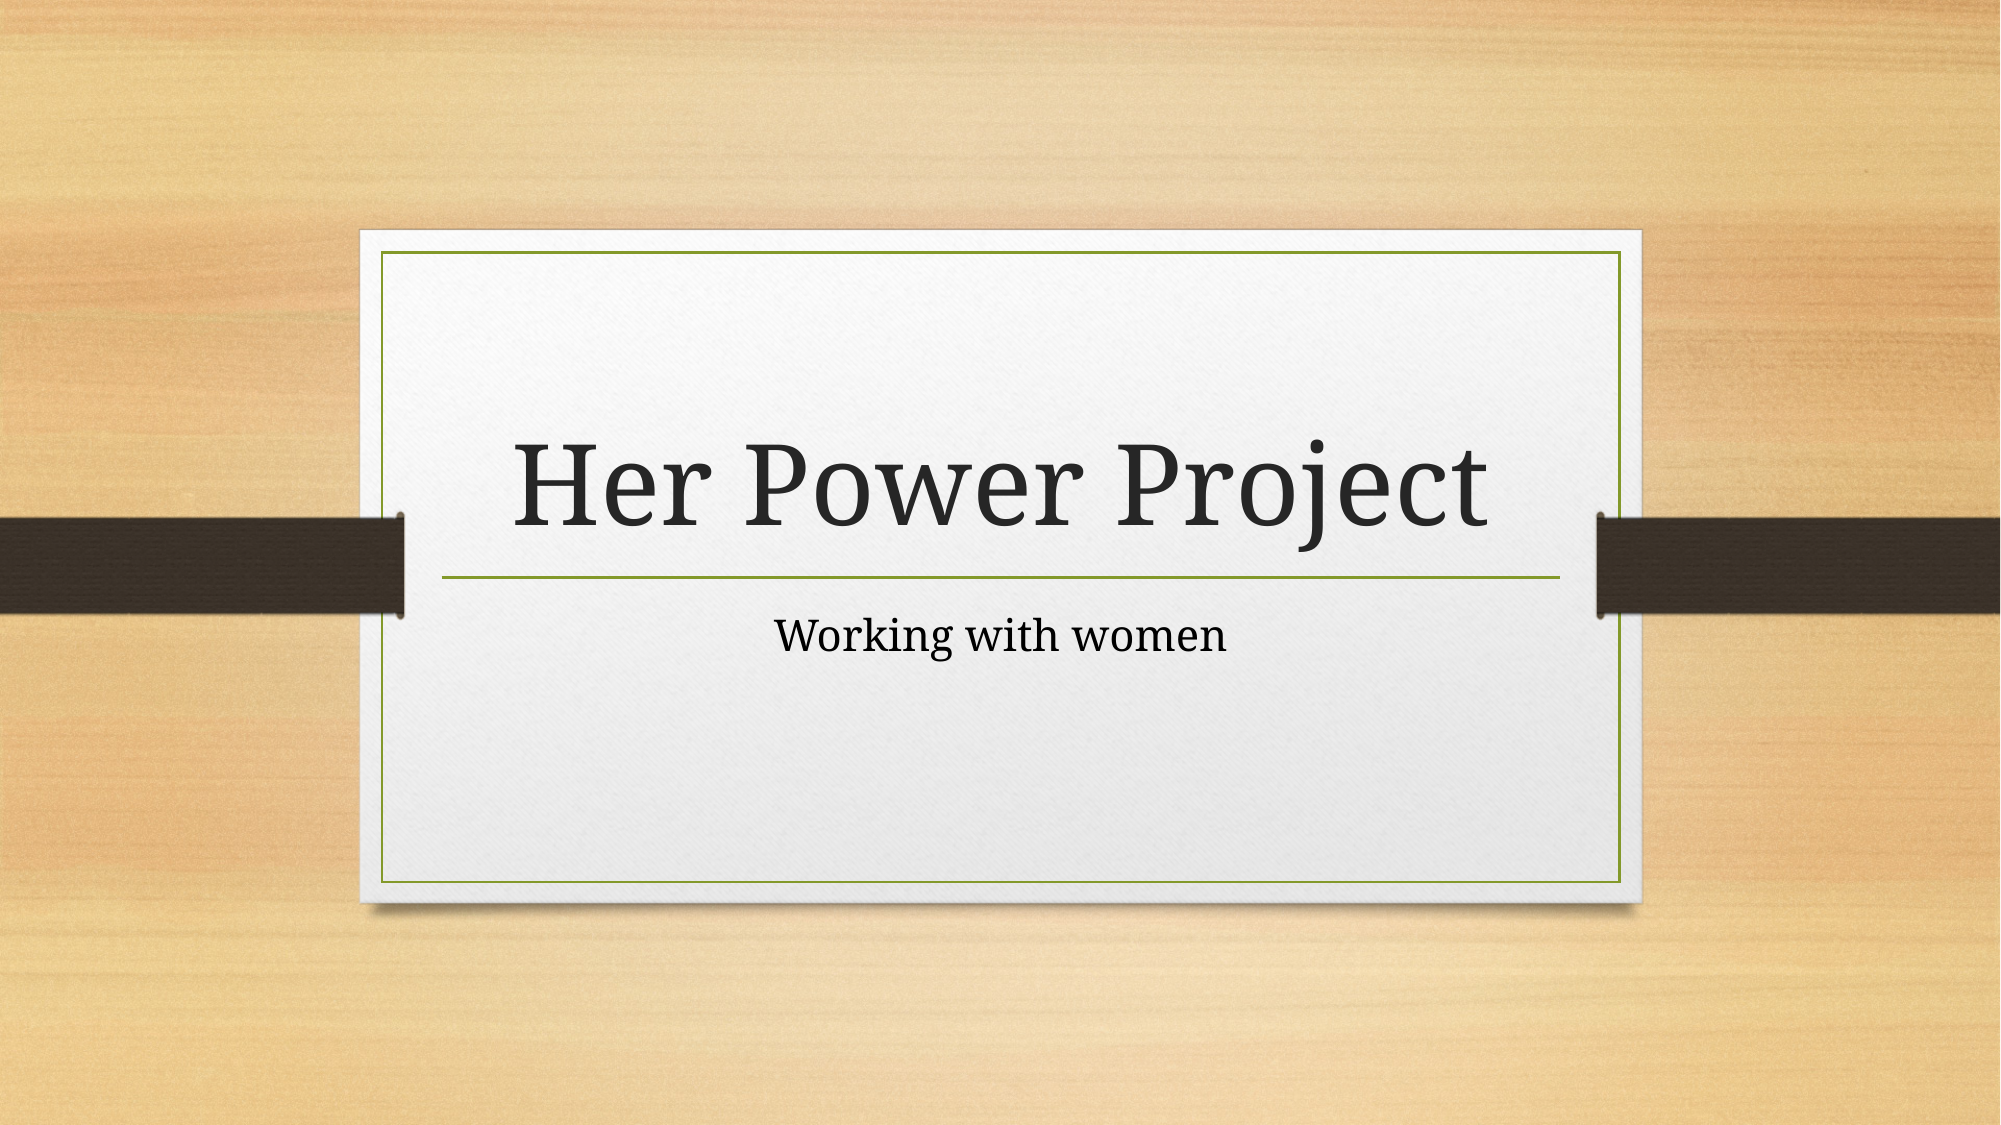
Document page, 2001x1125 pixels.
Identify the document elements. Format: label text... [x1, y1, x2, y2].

subtitle Working with women [441, 600, 1560, 817]
picture [0, 0, 2001, 1125]
title Her Power Project [441, 306, 1560, 556]
